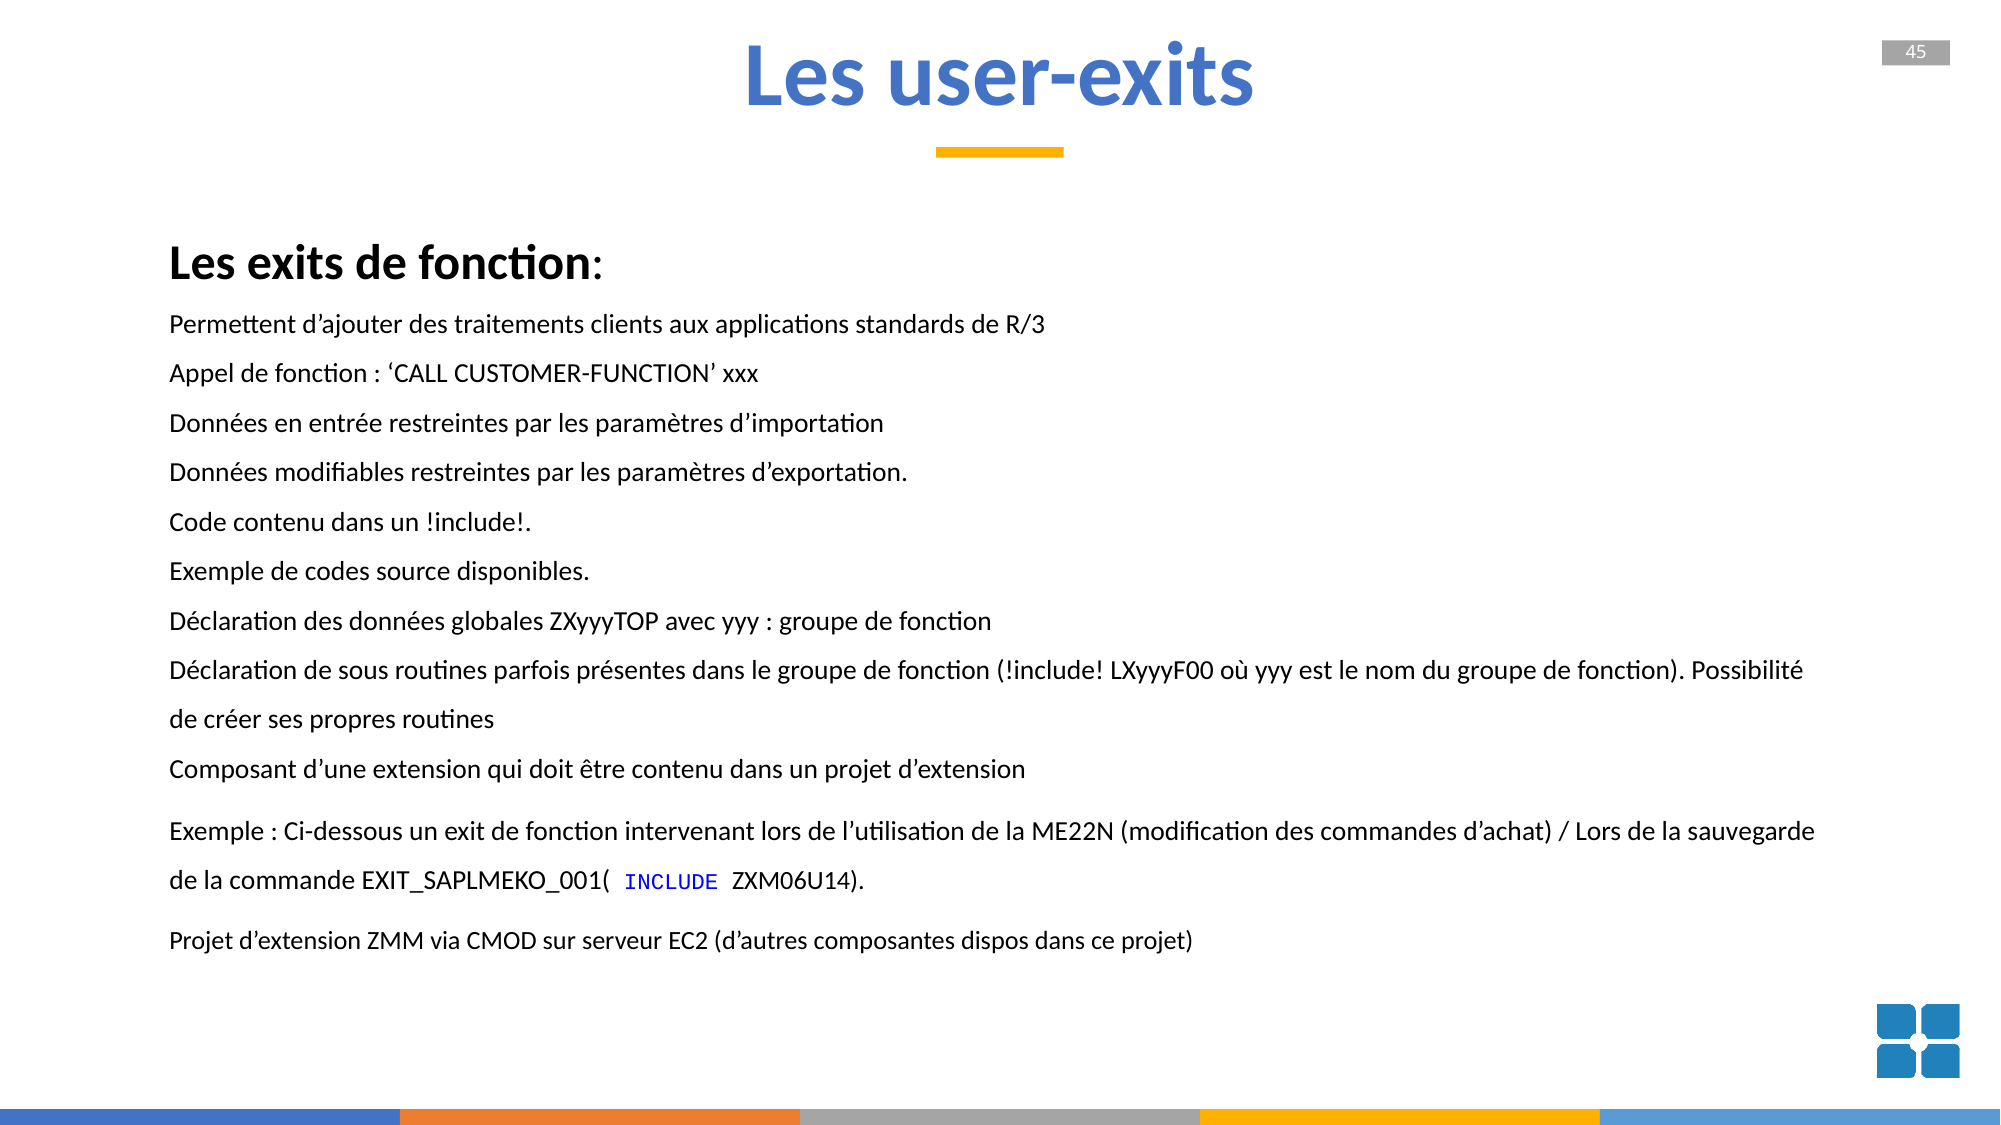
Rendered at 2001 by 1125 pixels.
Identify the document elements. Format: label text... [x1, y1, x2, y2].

title Les user-exits [0, 0, 2000, 153]
picture [1877, 1004, 1967, 1078]
list Les exits de fonction: Permettent d’ajouter des traitements clients aux applications standards de R/3 Appel de fonction : ‘CALL CUSTOMER-FUNCTION’ xxx Données en entrée restreintes par les paramètres d’importation Données modifiables restreintes par les paramètres d’exportation. Code contenu dans un !include!. Exemple de codes source disponibles. Déclaration des données globales ZXyyyTOP avec yyy : groupe de fonction Déclaration de sous routines parfois présentes dans le groupe de fonction (!include! LXyyyF00 où yyy est le nom du groupe de fonction). Possibilité de créer ses propres routines Composant d’une extension qui doit être contenu dans un projet d’extension Exemple : Ci-dessous un exit de fonction intervenant lors de l’utilisation de la ME22N (modification des commandes d’achat) / Lors de la sauvegarde de la commande EXIT_SAPLMEKO_001( INCLUDE ZXM06U14). Projet d’extension ZMM via CMOD sur serveur EC2 (d’autres composantes dispos dans ce projet) [122, 152, 1876, 1002]
